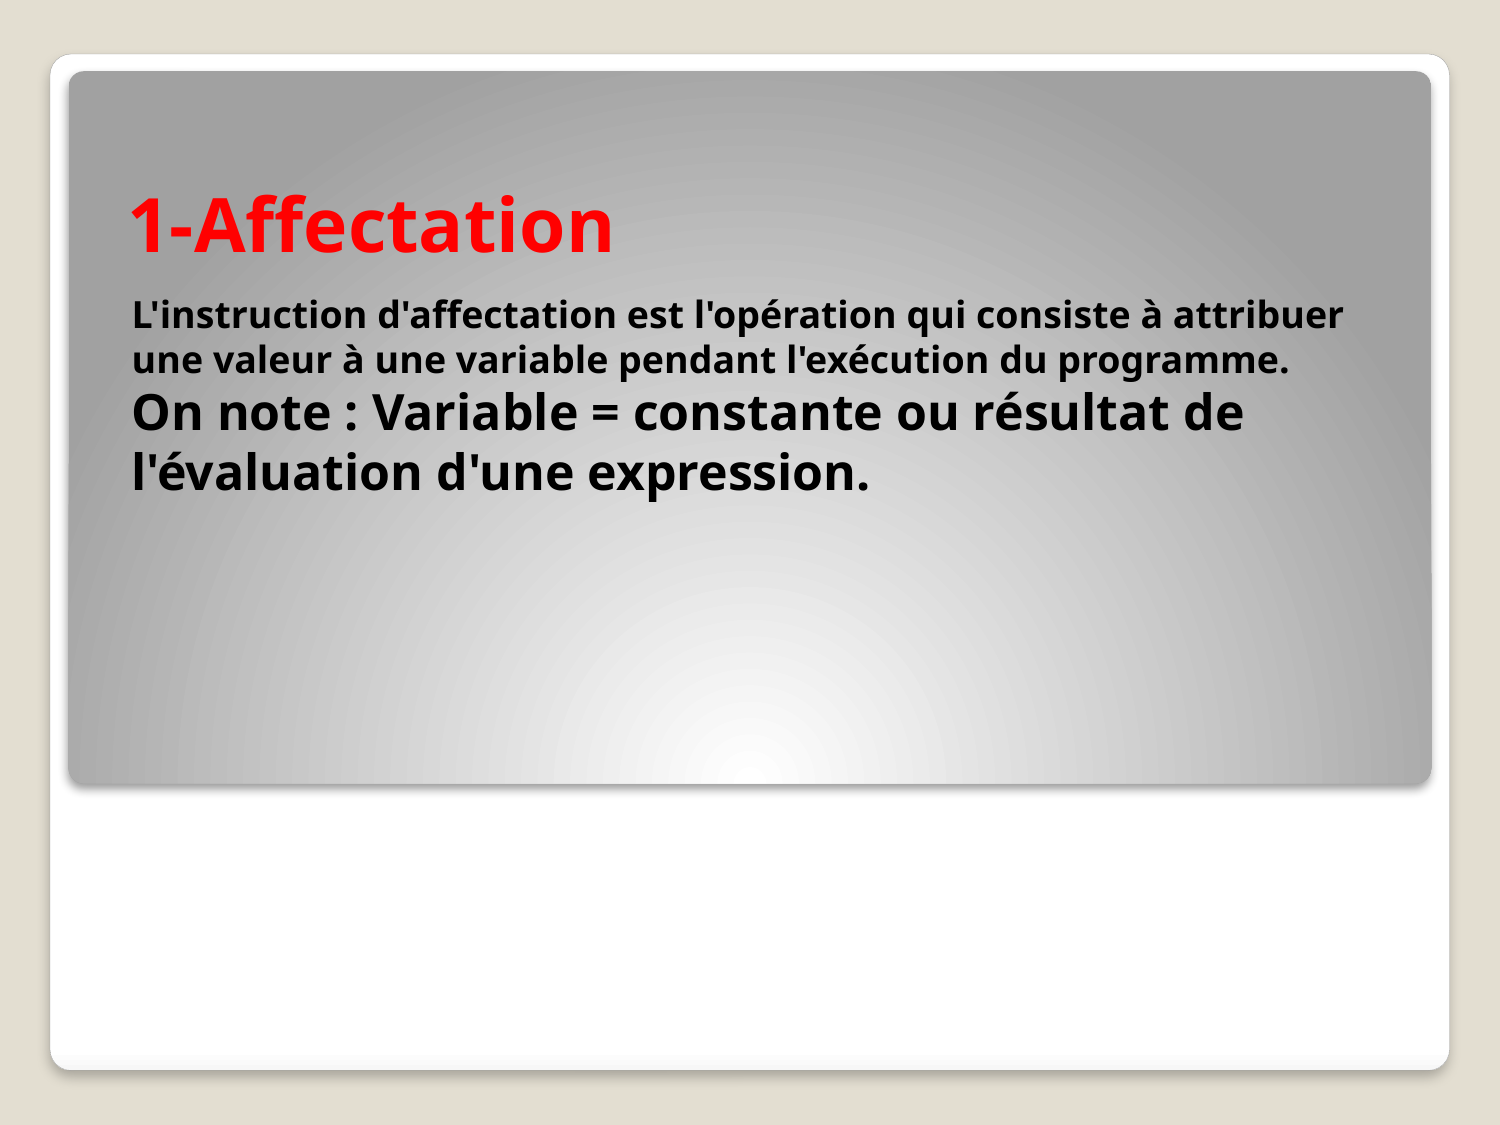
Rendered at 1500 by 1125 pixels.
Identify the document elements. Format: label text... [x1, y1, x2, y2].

list L'instruction d'affectation est l'opération qui consiste à attribuer une valeur à une variable pendant l'exécution du programme. On note : Variable = constante ou résultat de l'évaluation d'une expression. [112, 290, 1375, 1011]
title 1-Affectation [112, 54, 1375, 267]
